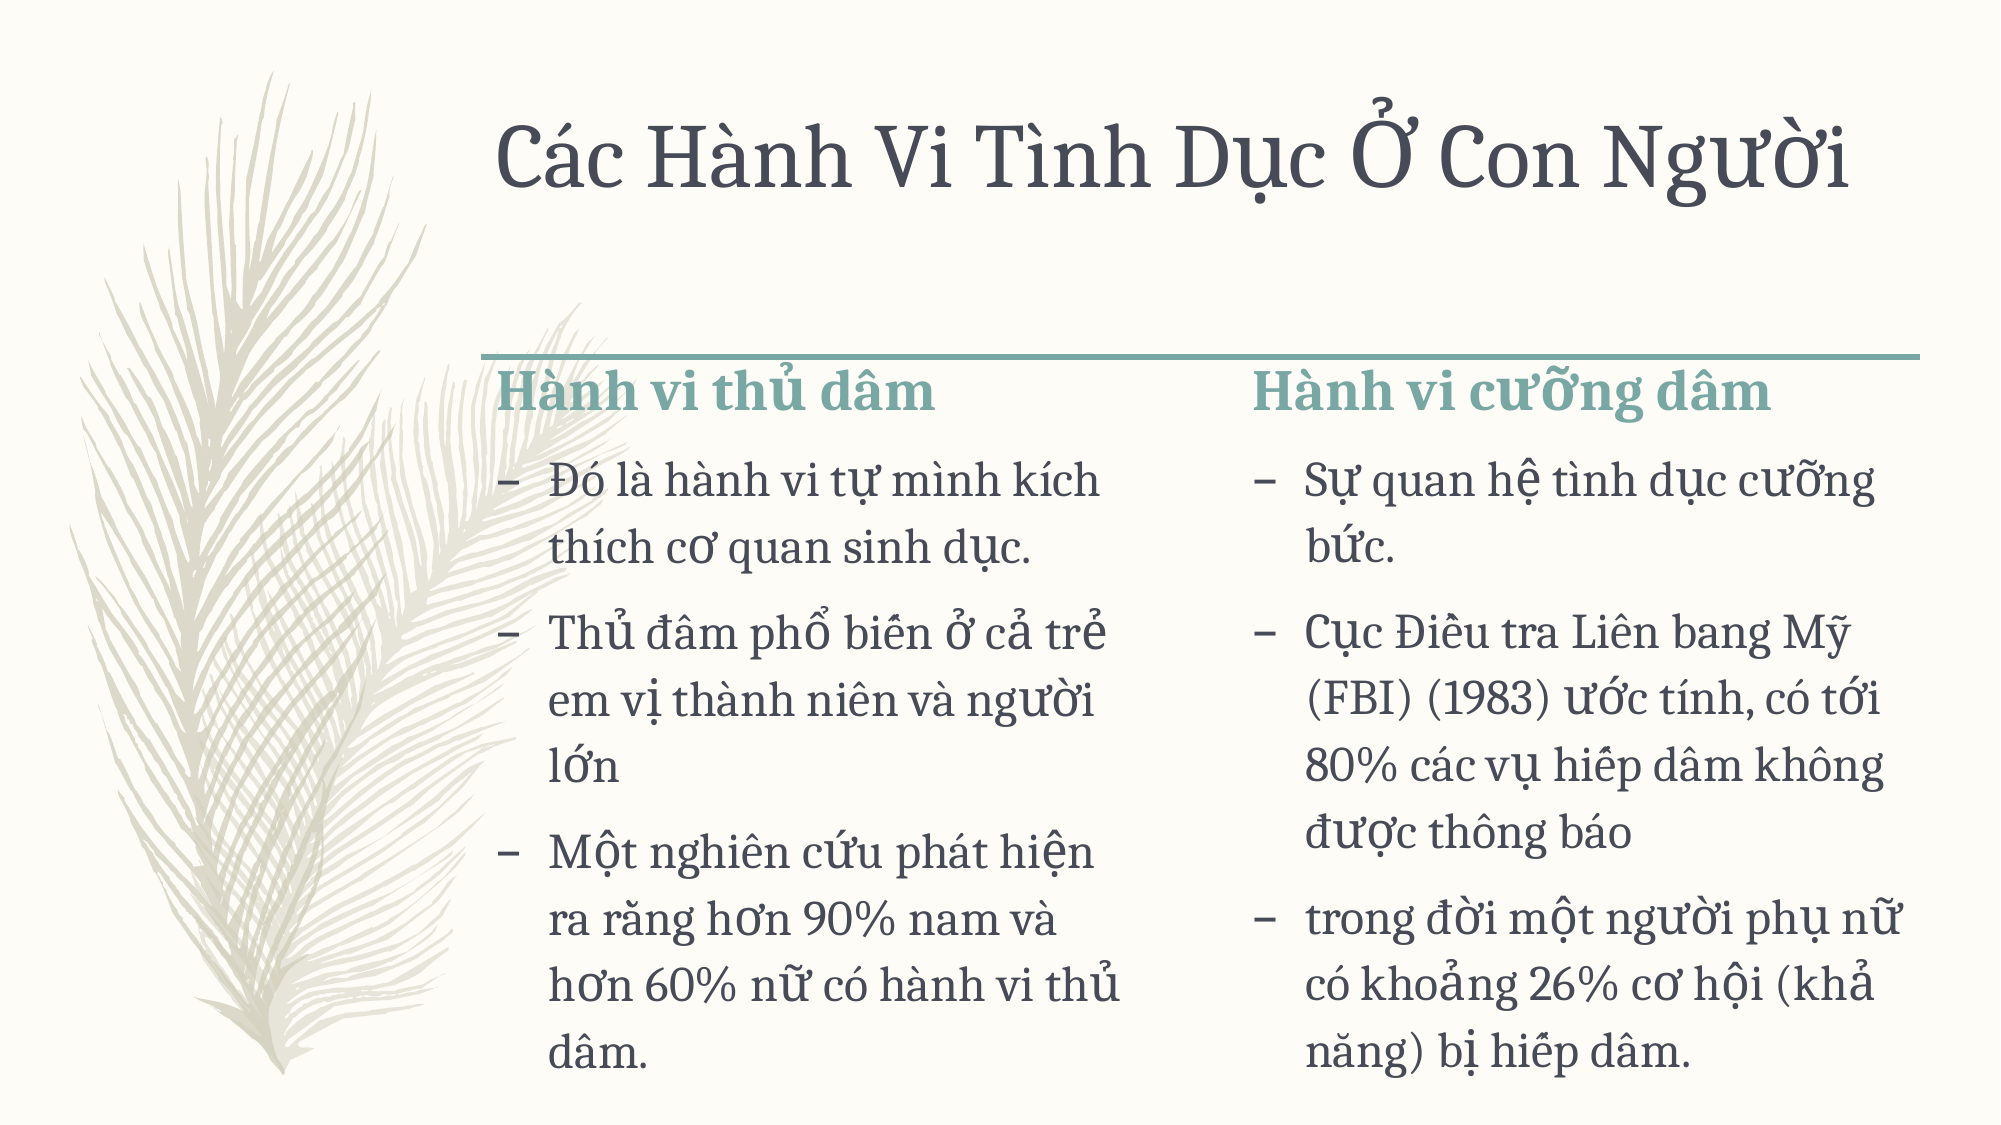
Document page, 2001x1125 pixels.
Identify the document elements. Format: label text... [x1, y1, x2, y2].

list Sự quan hệ tình dục cưỡng bức. Cục Điều tra Liên bang Mỹ (FBI) (1983) ước tính, có tới 80% các vụ hiếp dâm không được thông báo trong đời một người phụ nữ có khoảng 26% cơ hội (khả năng) bị hiếp dâm. [1237, 431, 1920, 1125]
list Đó là hành vi tự mình kích thích cơ quan sinh dục. Thủ đâm phổ biến ở cả trẻ em vị thành niên và người lớn Một nghiên cứu phát hiện ra rằng hơn 90% nam và hơn 60% nữ có hành vi thủ dâm. [481, 432, 1164, 1125]
list Hành vi cưỡng dâm [1237, 296, 1920, 431]
list Hành vi thủ dâm [481, 296, 1164, 432]
title Các Hành Vi Tình Dục Ở Con Người [481, 93, 1920, 350]
